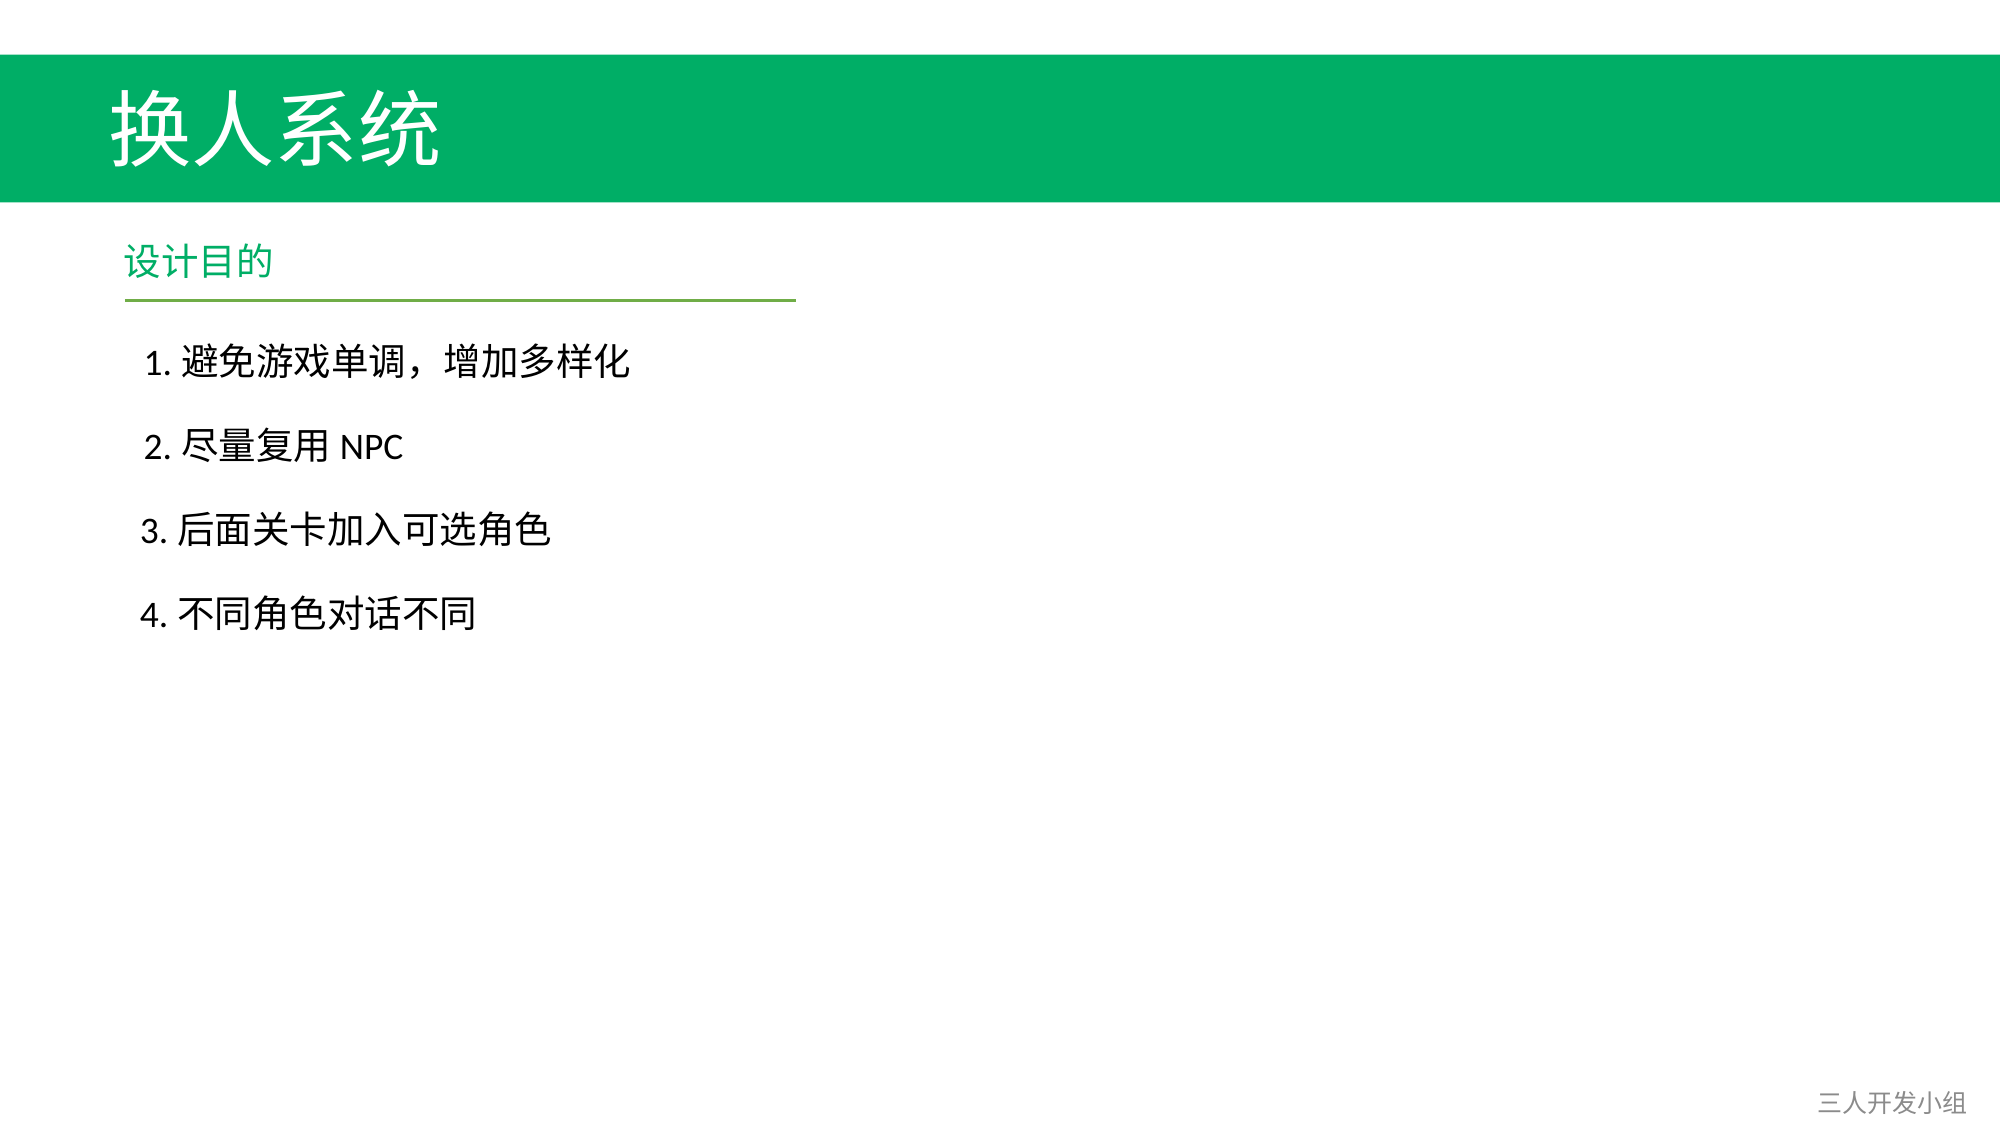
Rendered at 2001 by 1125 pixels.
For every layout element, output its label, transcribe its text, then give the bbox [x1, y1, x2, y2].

text_box 3.后面关卡加入可选角色 [124, 498, 789, 558]
text_box 1.避免游戏单调，增加多样化 [120, 330, 784, 391]
footer 三人开发小组 [1784, 1082, 2000, 1123]
text_box 4.不同角色对话不同 [124, 582, 789, 642]
text_box 设计目的 [109, 230, 1049, 291]
text_box 换人系统 [93, 70, 799, 185]
text_box [0, 54, 2000, 203]
text_box 2.尽量复用NPC [120, 414, 784, 475]
